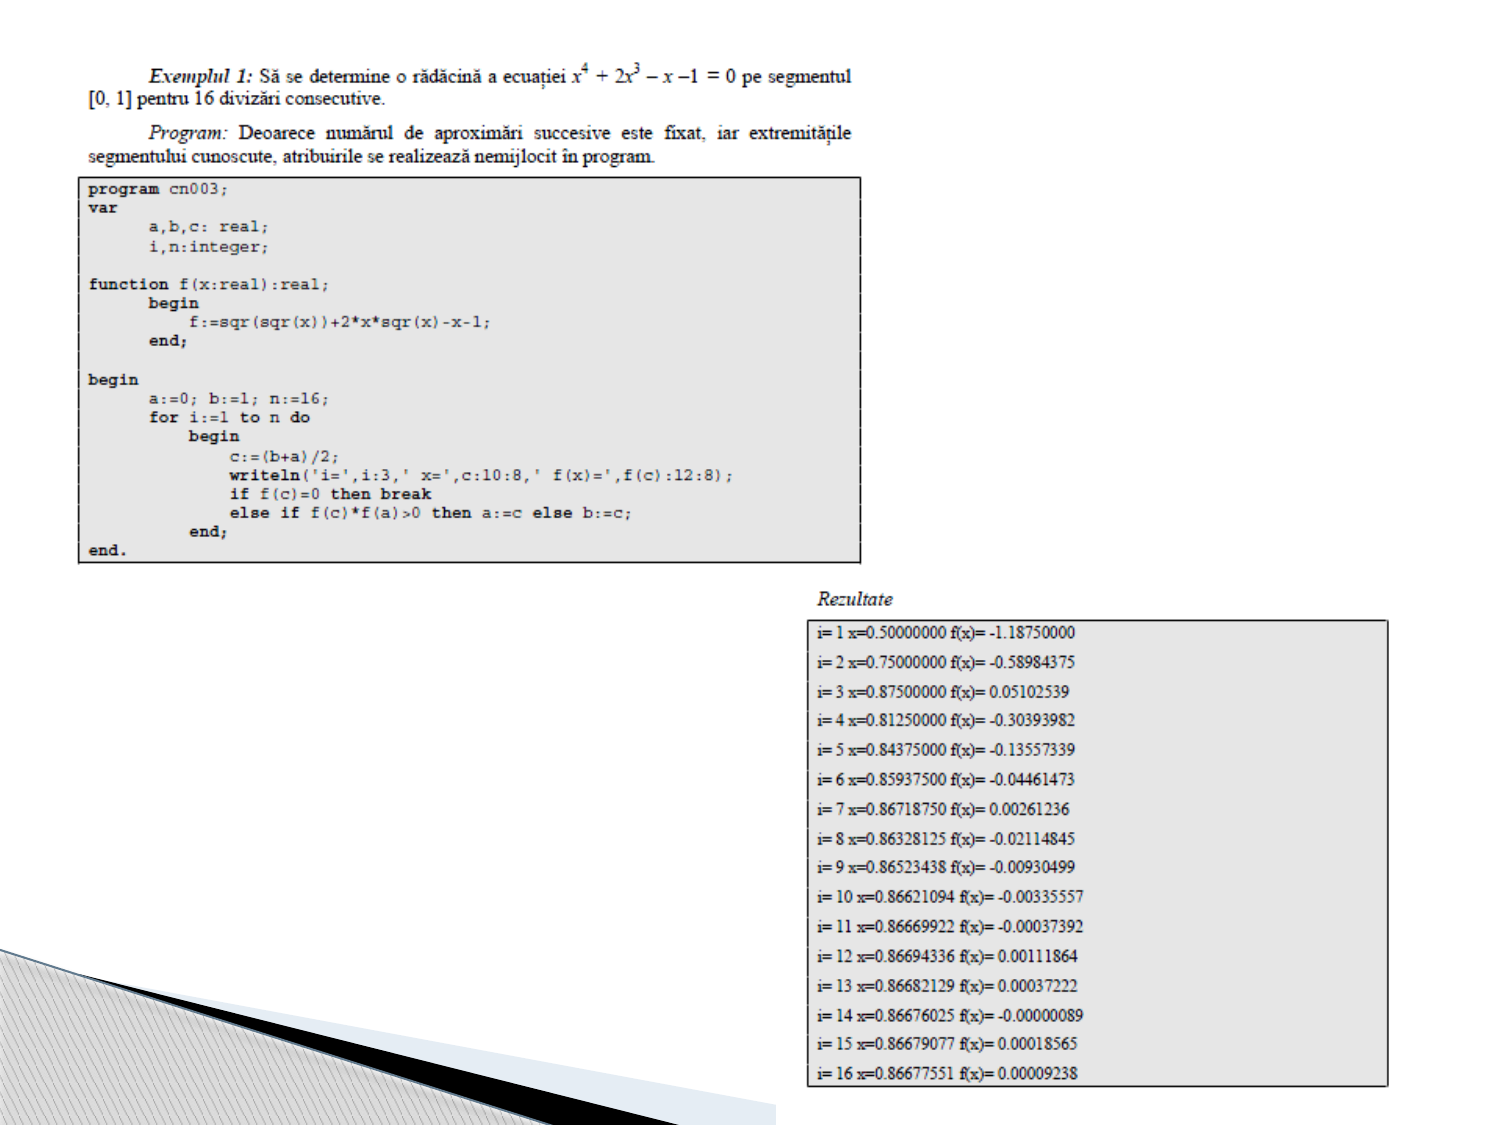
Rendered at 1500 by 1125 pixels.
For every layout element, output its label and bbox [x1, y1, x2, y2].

picture [776, 573, 1500, 1125]
list [0, 58, 899, 576]
